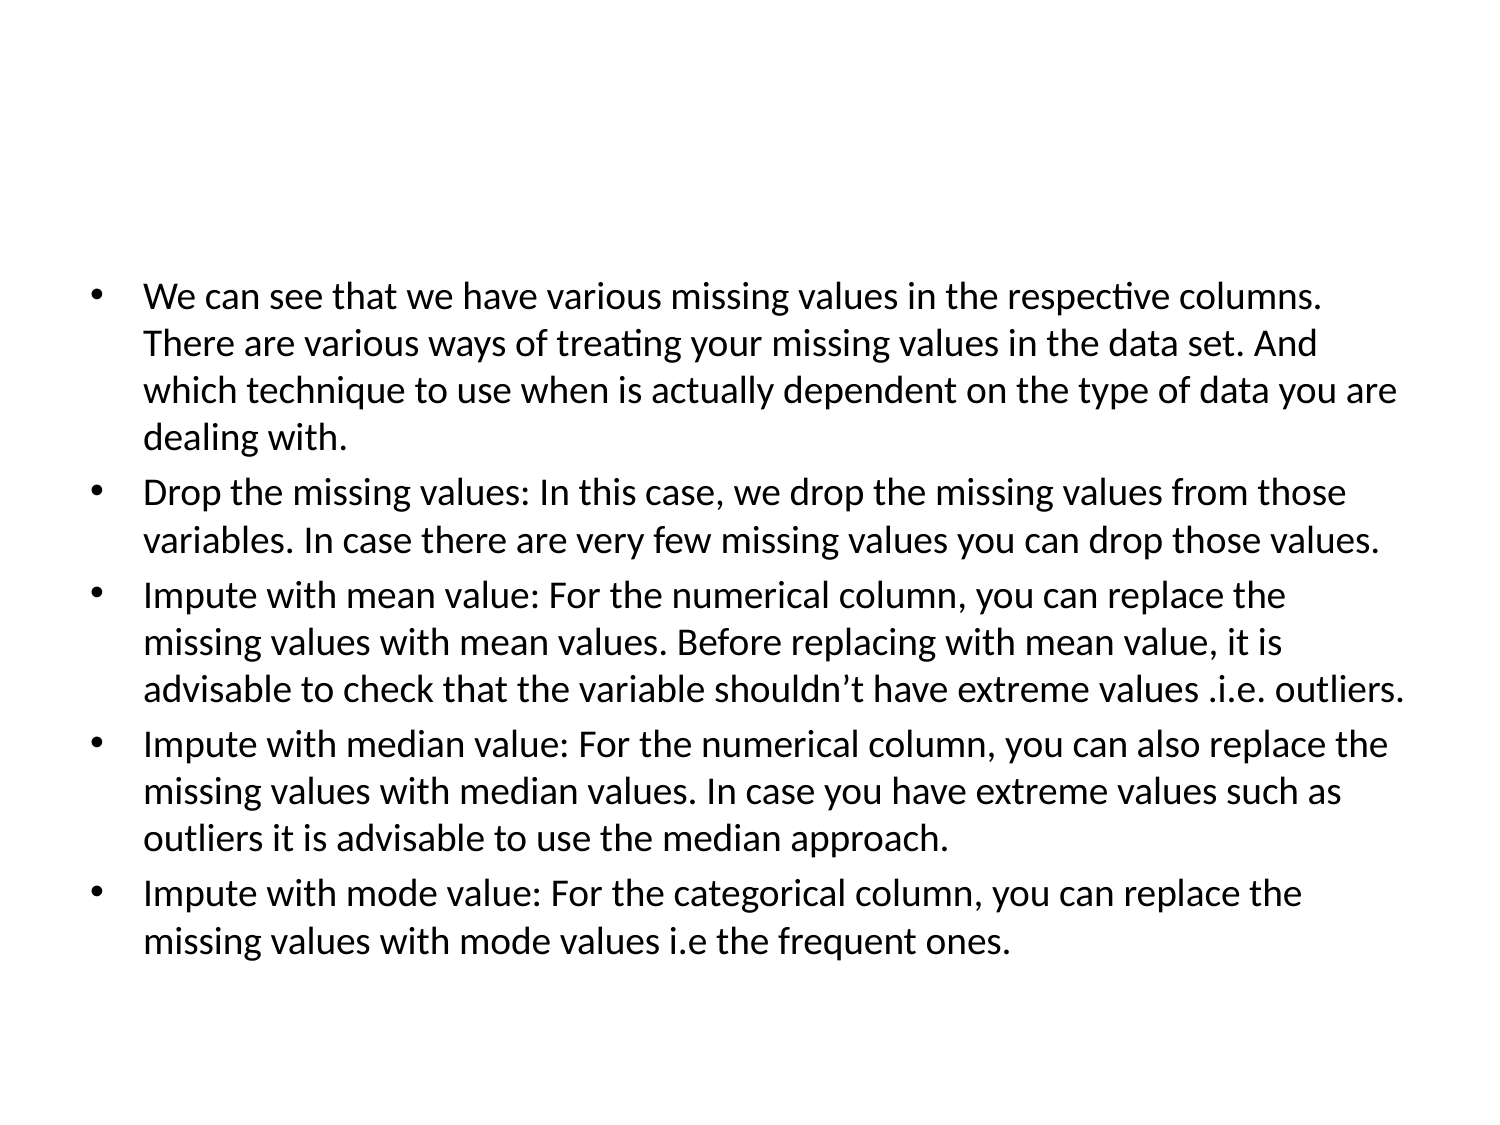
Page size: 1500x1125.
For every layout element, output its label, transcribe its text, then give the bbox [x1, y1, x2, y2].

list We can see that we have various missing values in the respective columns. There are various ways of treating your missing values in the data set. And which technique to use when is actually dependent on the type of data you are dealing with. Drop the missing values: In this case, we drop the missing values from those variables. In case there are very few missing values you can drop those values. Impute with mean value: For the numerical column, you can replace the missing values with mean values. Before replacing with mean value, it is advisable to check that the variable shouldn’t have extreme values .i.e. outliers. Impute with median value: For the numerical column, you can also replace the missing values with median values. In case you have extreme values such as outliers it is advisable to use the median approach. Impute with mode value: For the categorical column, you can replace the missing values with mode values i.e the frequent ones. [75, 262, 1425, 1005]
